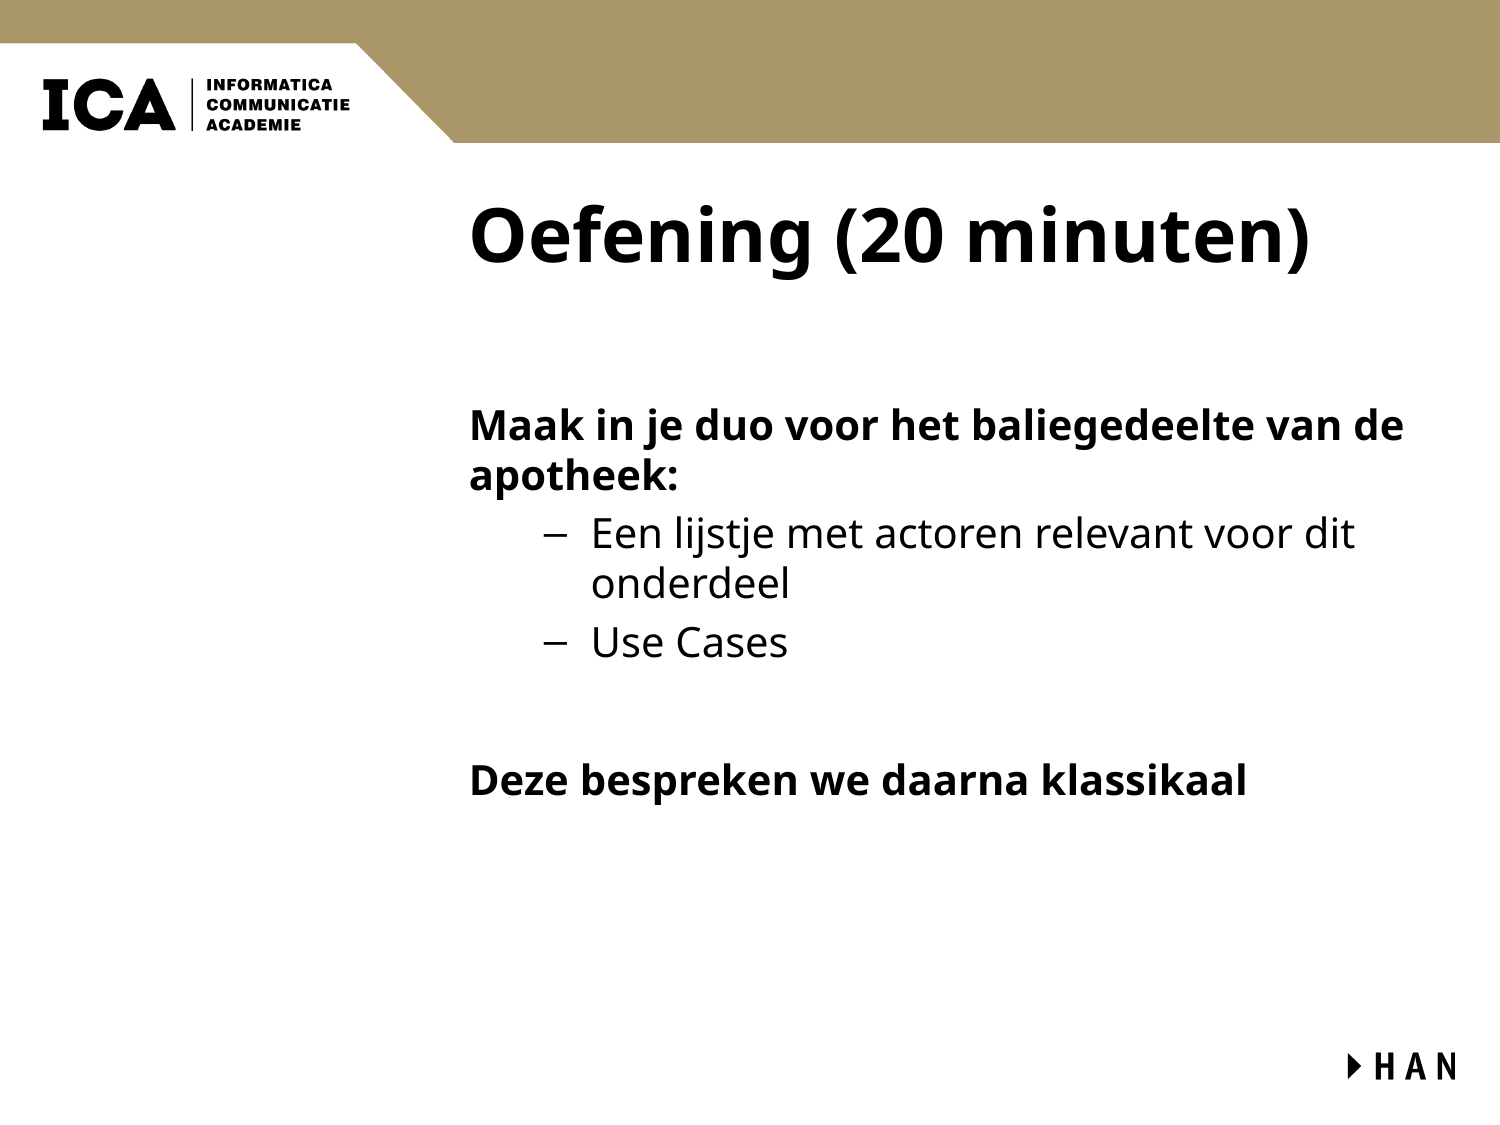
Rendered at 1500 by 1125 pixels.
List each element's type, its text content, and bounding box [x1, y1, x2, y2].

list Maak in je duo voor het baliegedeelte van de apotheek: Een lijstje met actoren relevant voor dit onderdeel Use Cases Deze bespreken we daarna klassikaal [453, 391, 1455, 1040]
title Oefening (20 minuten) [453, 179, 1455, 287]
